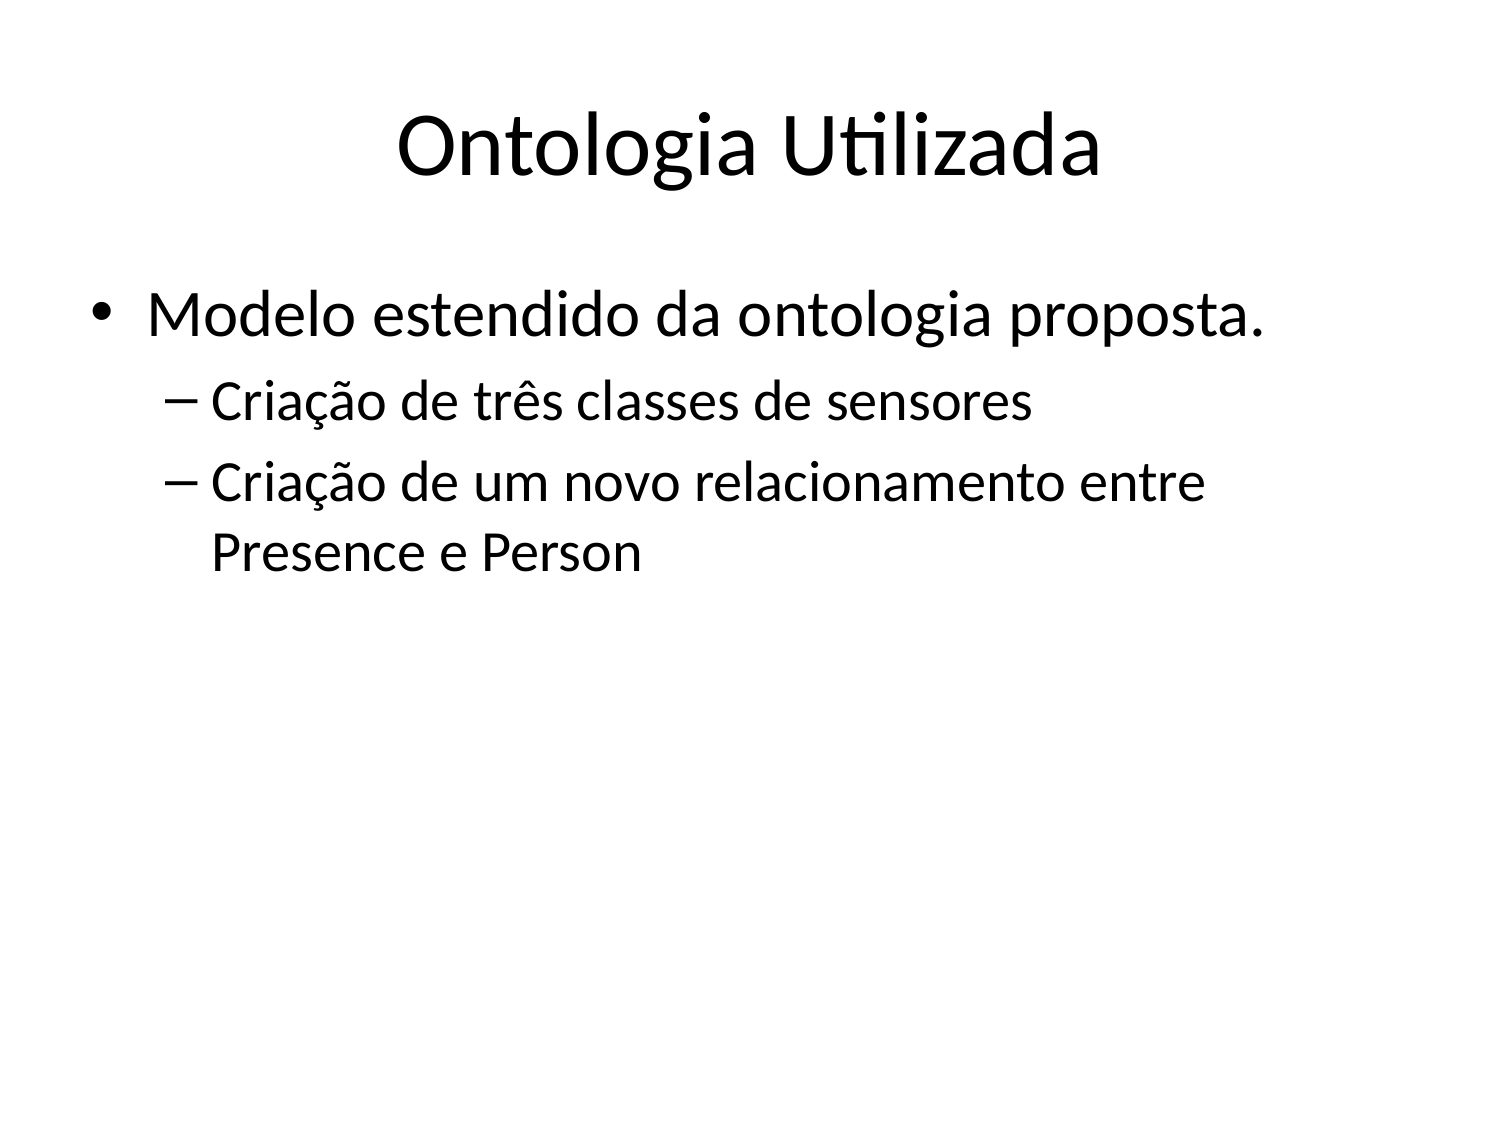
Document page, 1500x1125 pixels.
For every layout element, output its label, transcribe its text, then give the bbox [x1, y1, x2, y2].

title Ontologia Utilizada [75, 45, 1425, 233]
list Modelo estendido da ontologia proposta. Criação de três classes de sensores Criação de um novo relacionamento entre Presence e Person [75, 262, 1425, 1005]
